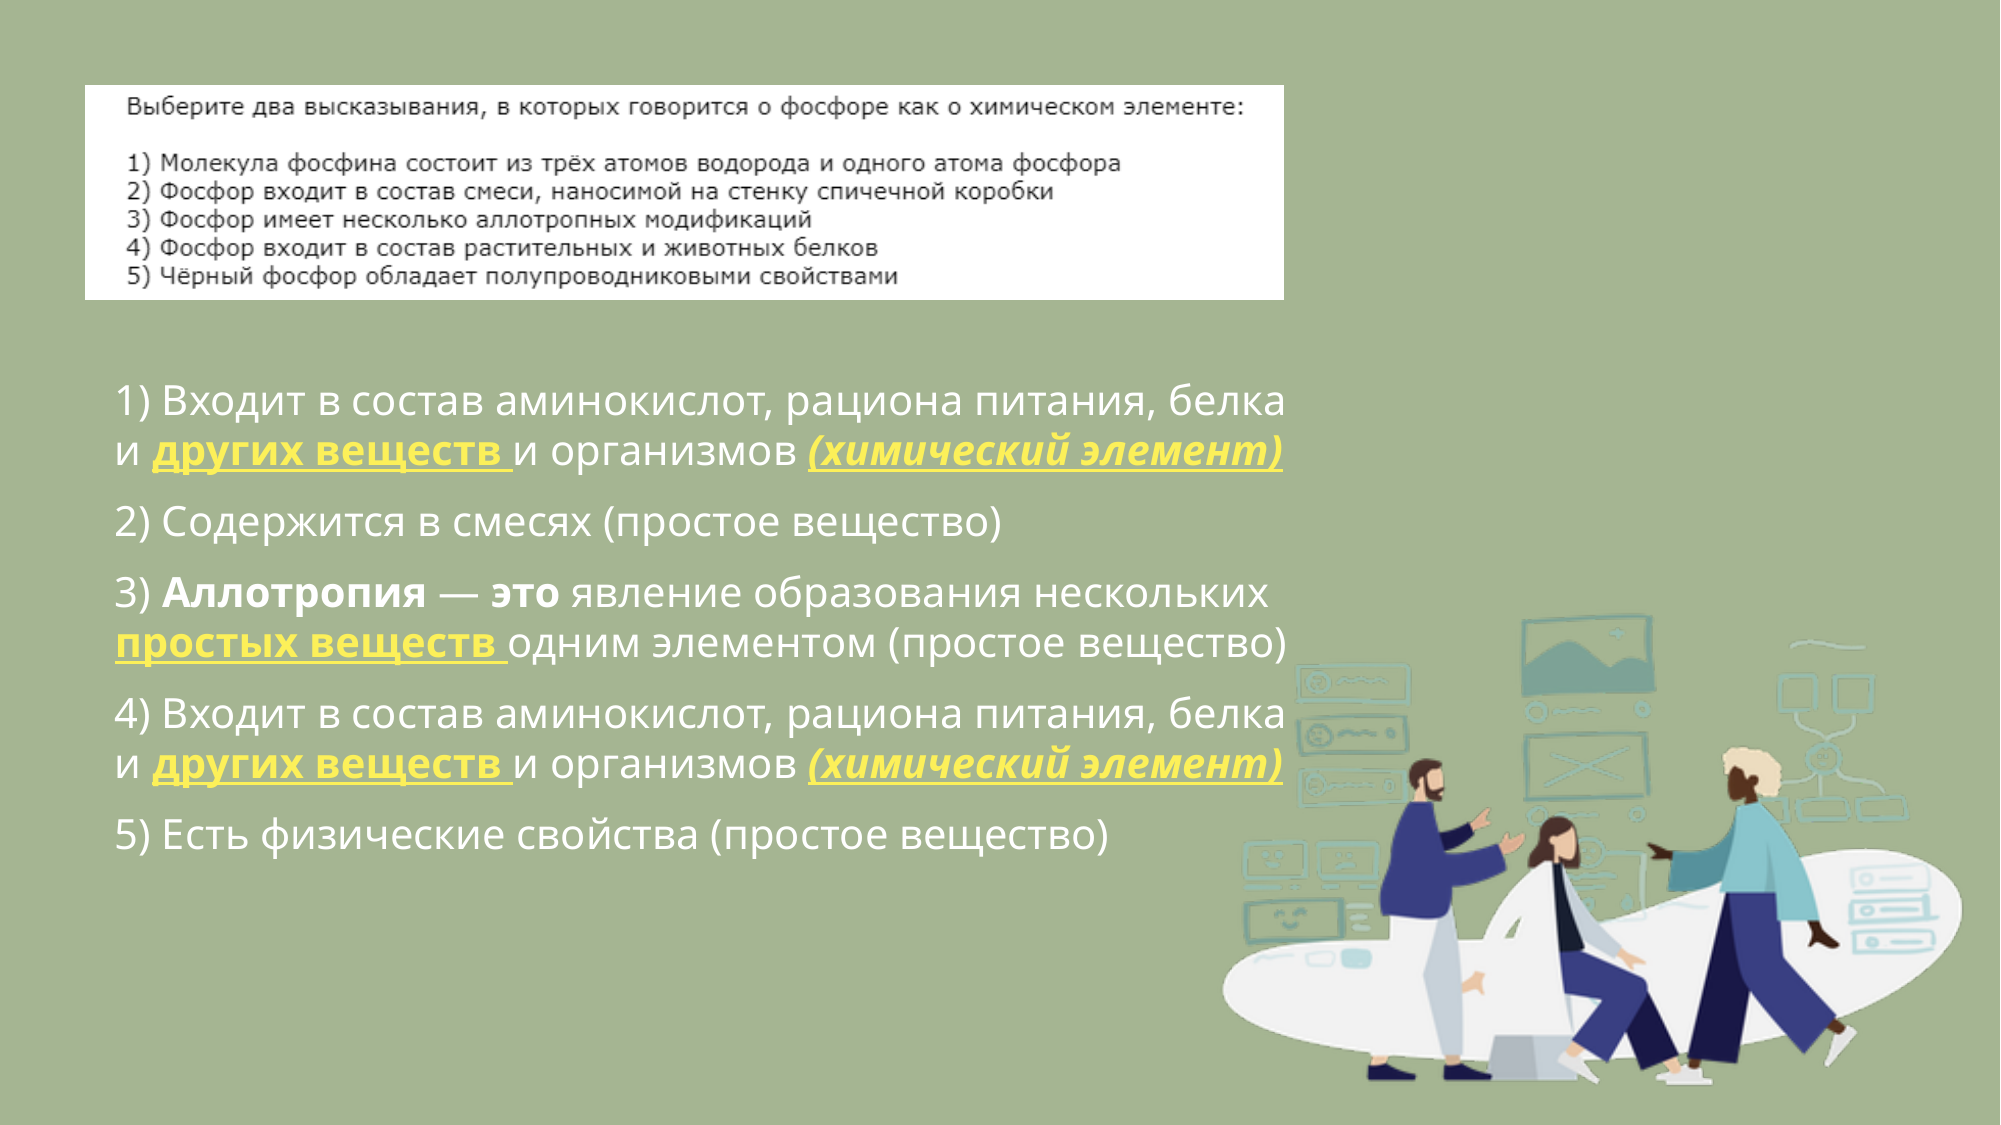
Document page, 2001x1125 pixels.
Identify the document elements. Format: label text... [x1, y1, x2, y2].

picture [1183, 573, 2000, 1125]
list 1) Входит в состав аминокислот, рациона питания, белка и других веществ и организмов (химический элемент) 2) Содержится в смесях (простое вещество) 3) Аллотропия — это явление образования нескольких простых веществ одним элементом (простое вещество) 4) Входит в состав аминокислот, рациона питания, белка и других веществ и организмов (химический элемент) 5) Есть физические свойства (простое вещество) [85, 366, 1318, 868]
picture [84, 85, 1284, 300]
